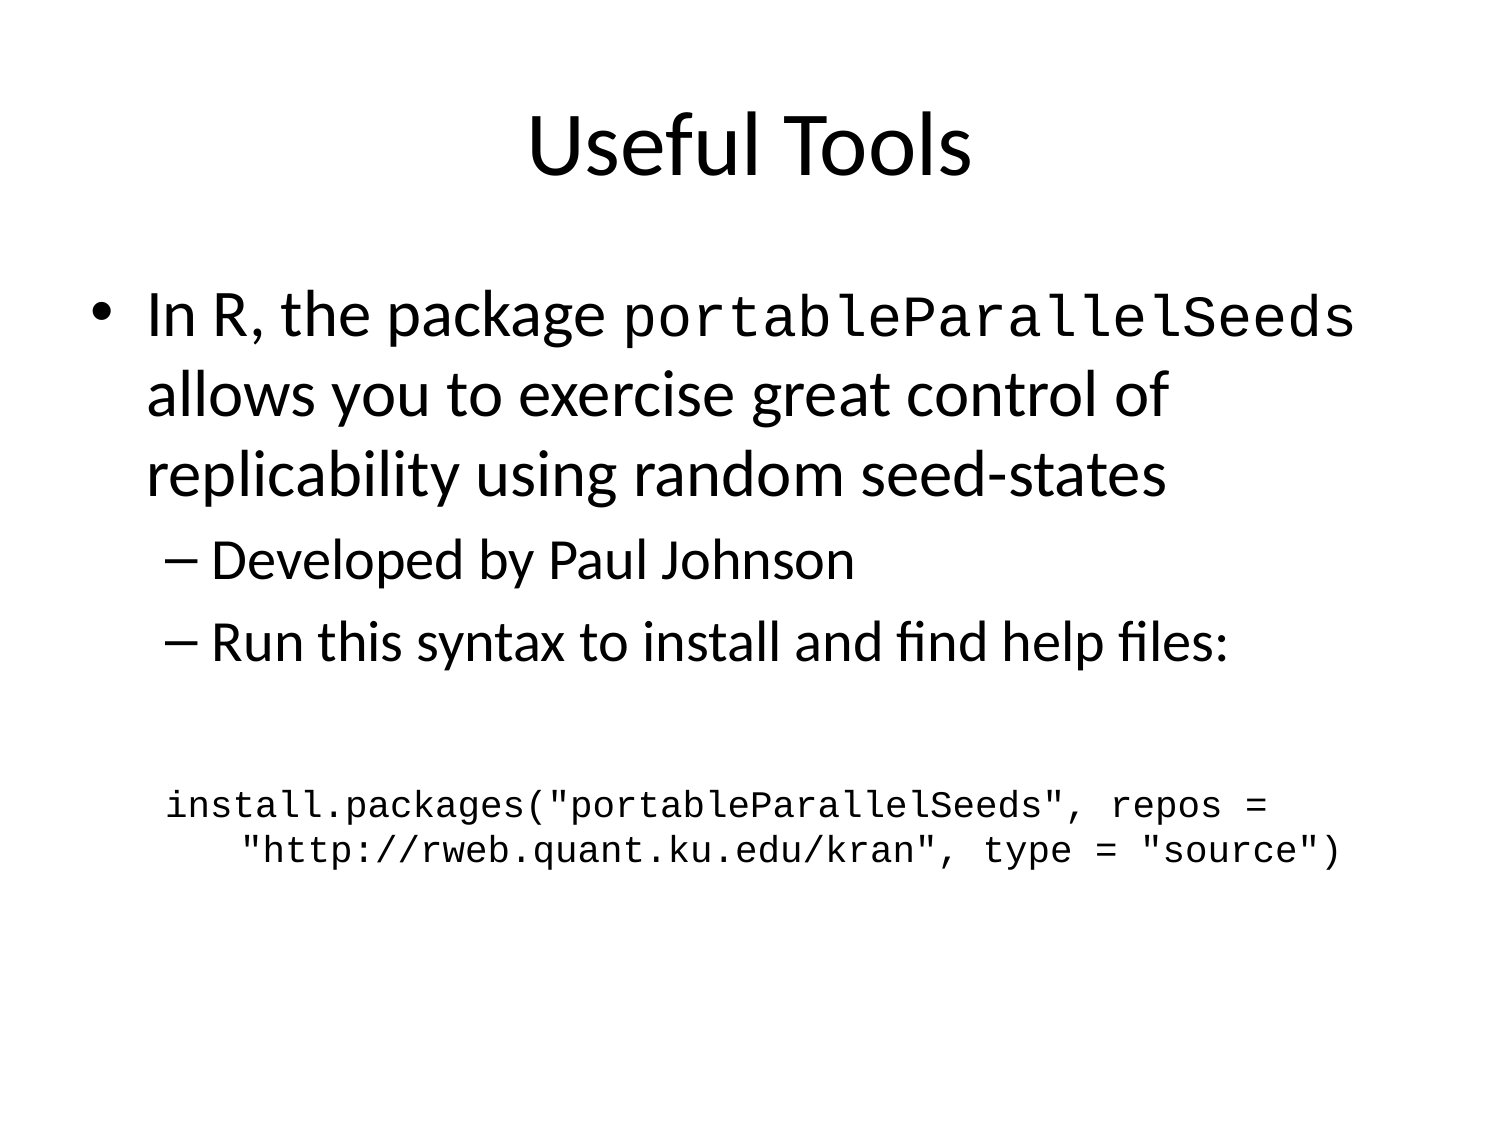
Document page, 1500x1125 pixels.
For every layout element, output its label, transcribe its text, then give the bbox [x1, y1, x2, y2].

list In R, the package portableParallelSeeds allows you to exercise great control of replicability using random seed-states Developed by Paul Johnson Run this syntax to install and find help files: install.packages("portableParallelSeeds", repos = "http://rweb.quant.ku.edu/kran", type = "source") [75, 262, 1425, 1005]
title Useful Tools [75, 45, 1425, 233]
